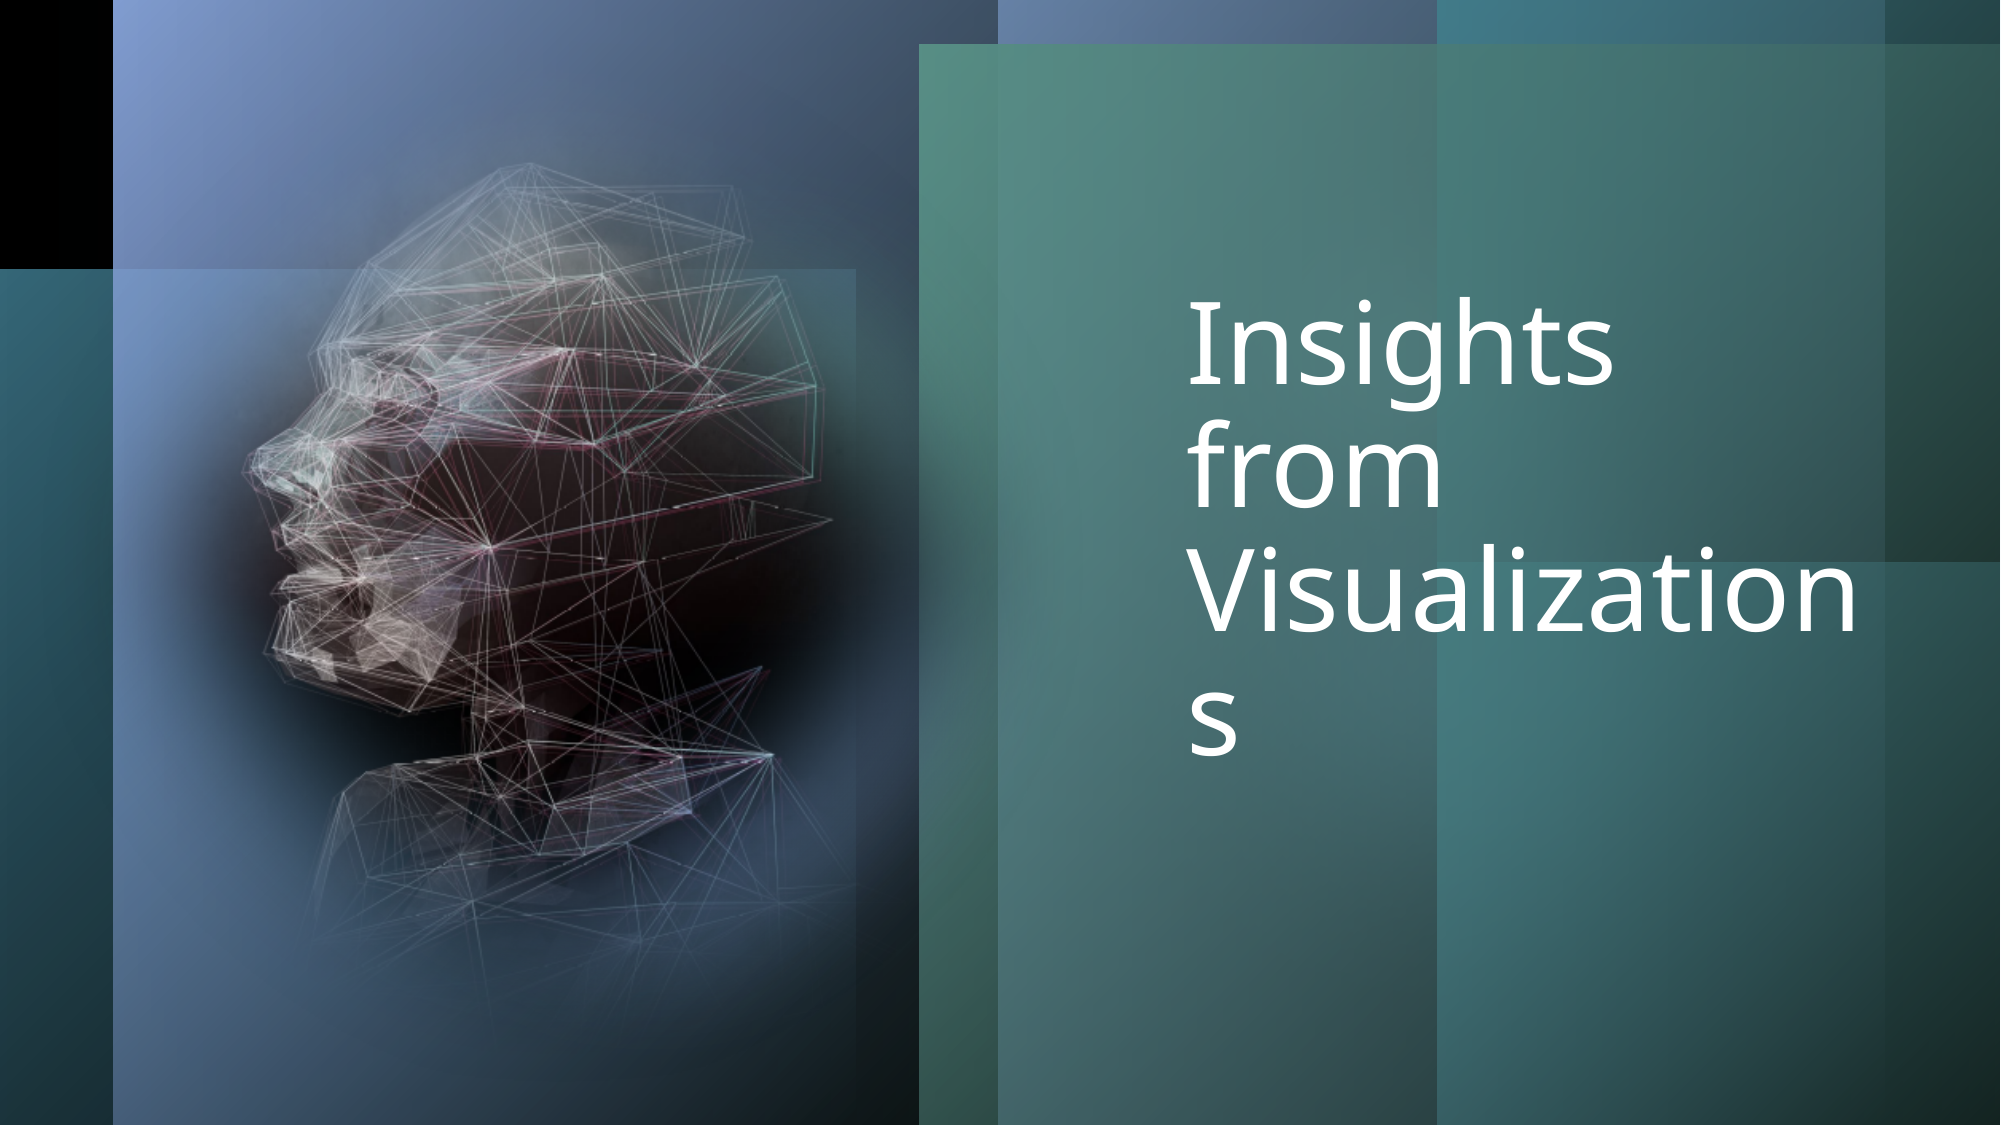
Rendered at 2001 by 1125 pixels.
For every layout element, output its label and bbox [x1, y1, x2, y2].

picture [0, 0, 1125, 1125]
text_box [1125, 0, 2000, 1125]
